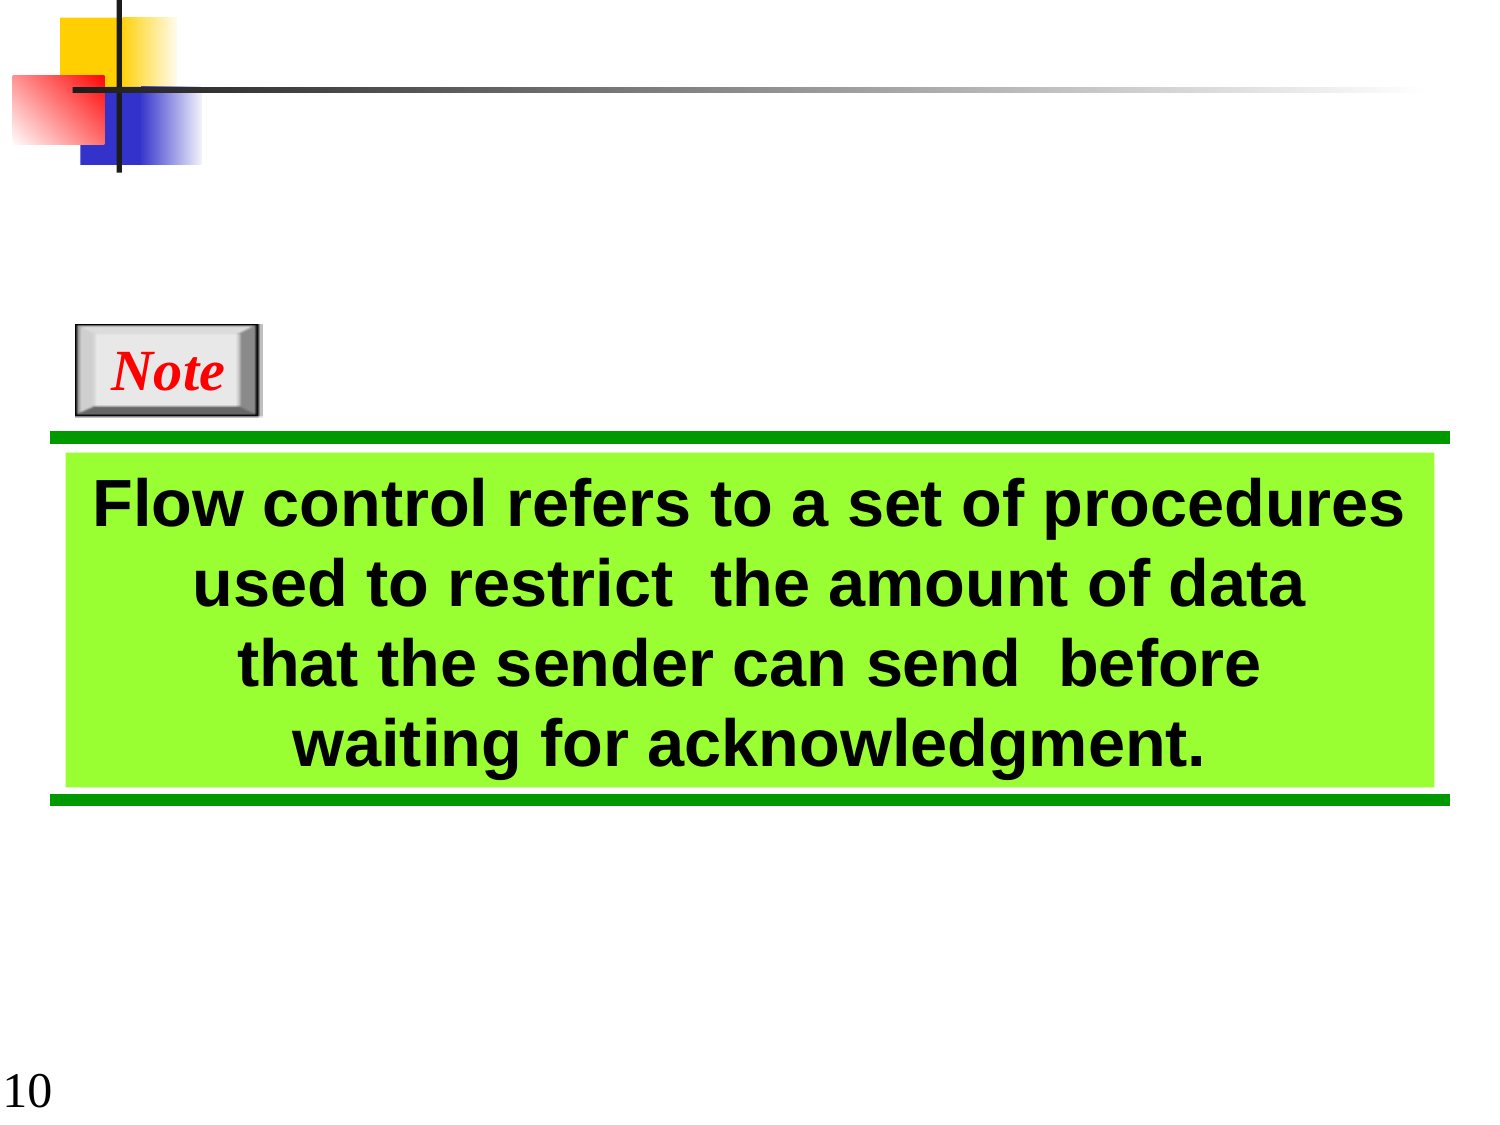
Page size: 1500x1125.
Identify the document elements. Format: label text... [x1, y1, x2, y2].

text_box [122, 17, 177, 86]
text_box [12, 75, 105, 145]
text_box [80, 93, 116, 165]
text_box [116, 93, 122, 173]
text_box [49, 437, 1451, 801]
text_box [72, 87, 1423, 93]
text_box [74, 324, 263, 419]
slide_number ‹#› [0, 1050, 300, 1125]
text_box [141, 93, 202, 165]
text_box [116, 0, 122, 87]
text_box [60, 17, 116, 86]
text_box [122, 93, 141, 165]
